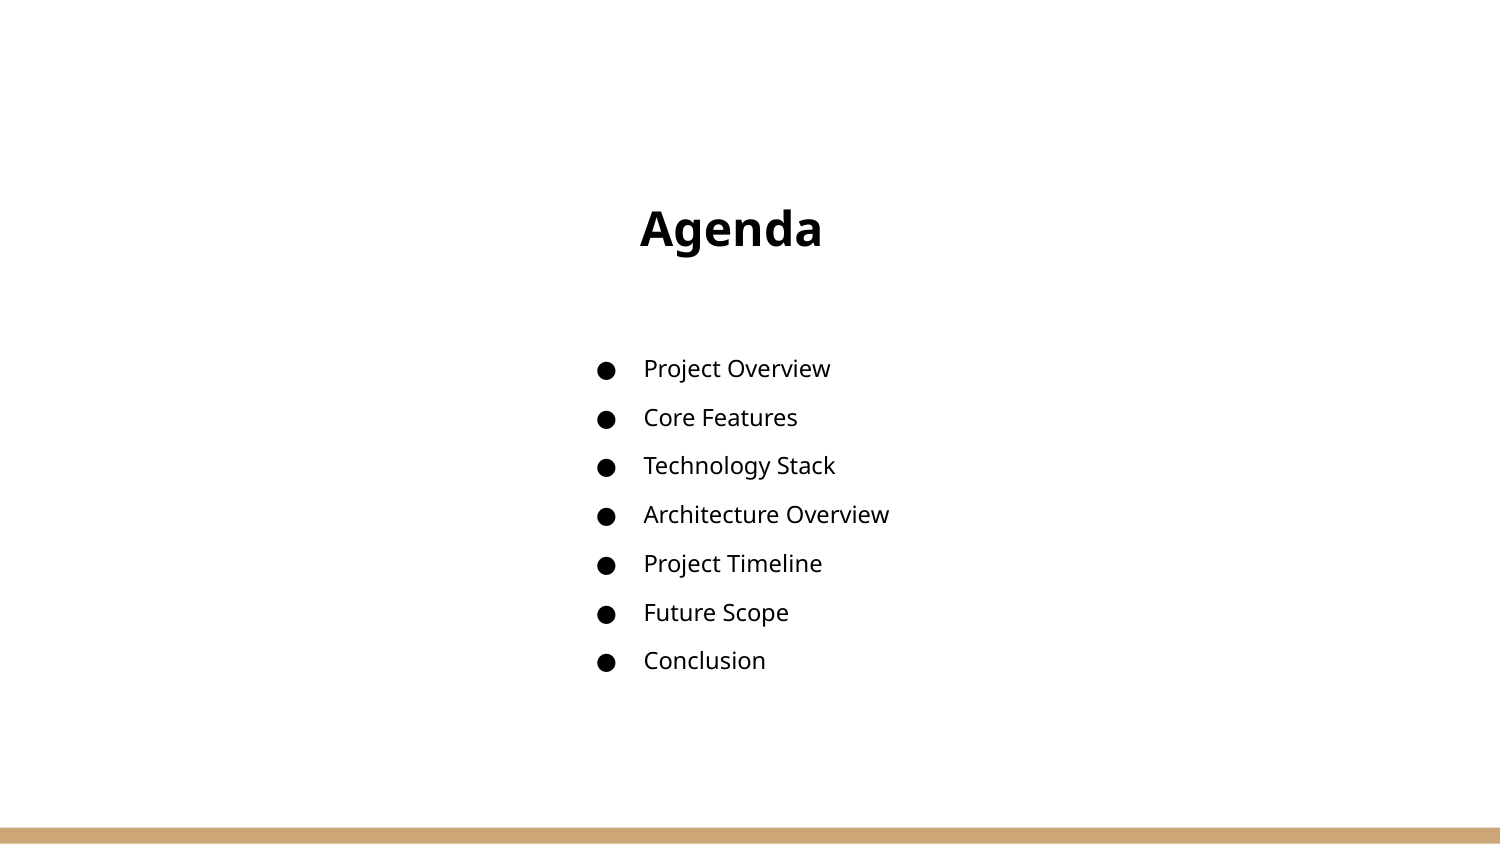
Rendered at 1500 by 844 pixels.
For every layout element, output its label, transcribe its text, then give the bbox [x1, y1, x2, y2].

title Agenda [625, 138, 875, 276]
list Project Overview Core Features Technology Stack Architecture Overview Project Timeline Future Scope Conclusion [557, 320, 1015, 693]
